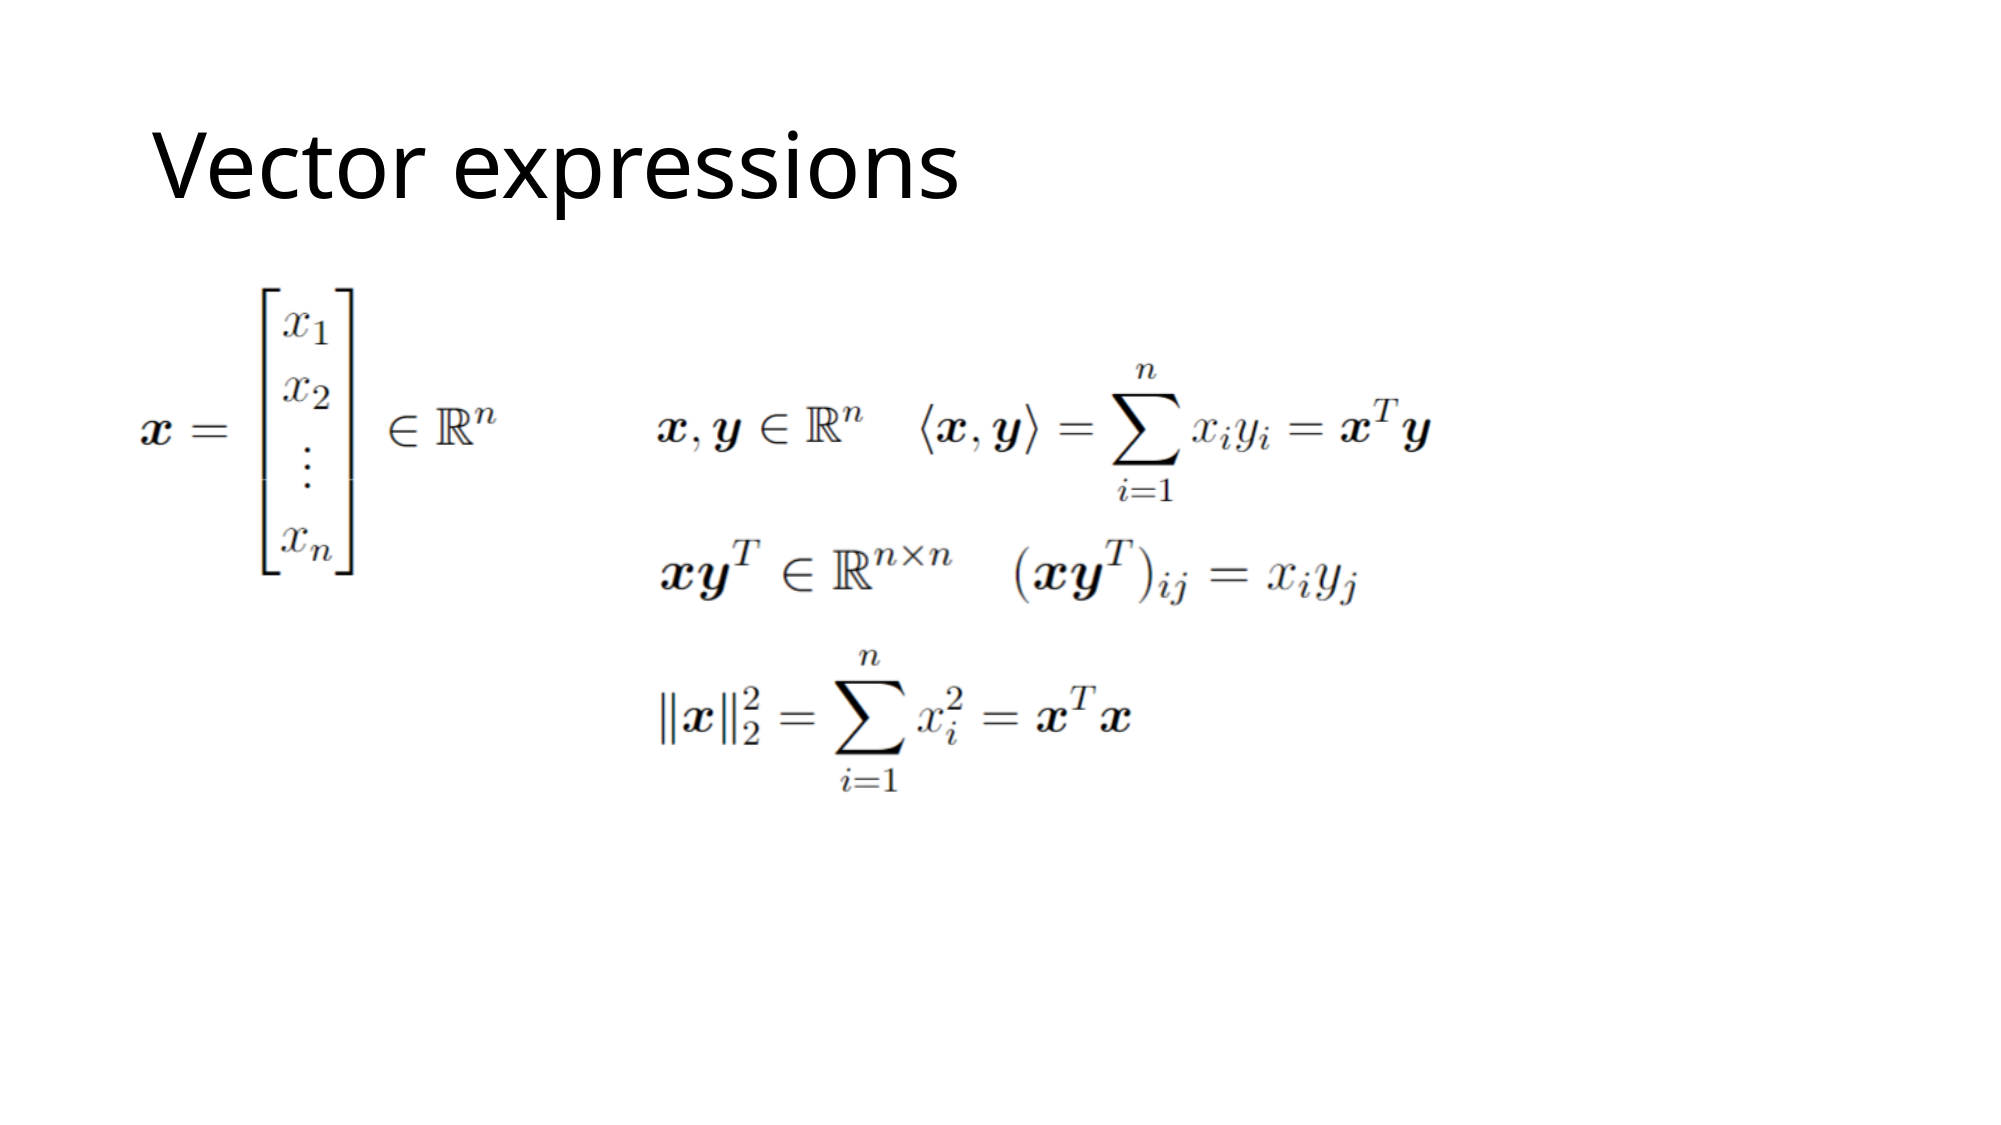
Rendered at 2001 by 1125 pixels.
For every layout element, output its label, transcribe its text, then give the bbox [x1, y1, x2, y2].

title Vector expressions [137, 59, 1863, 278]
picture [649, 522, 1370, 629]
picture [650, 632, 1146, 810]
picture [652, 350, 1450, 519]
picture [137, 272, 509, 590]
